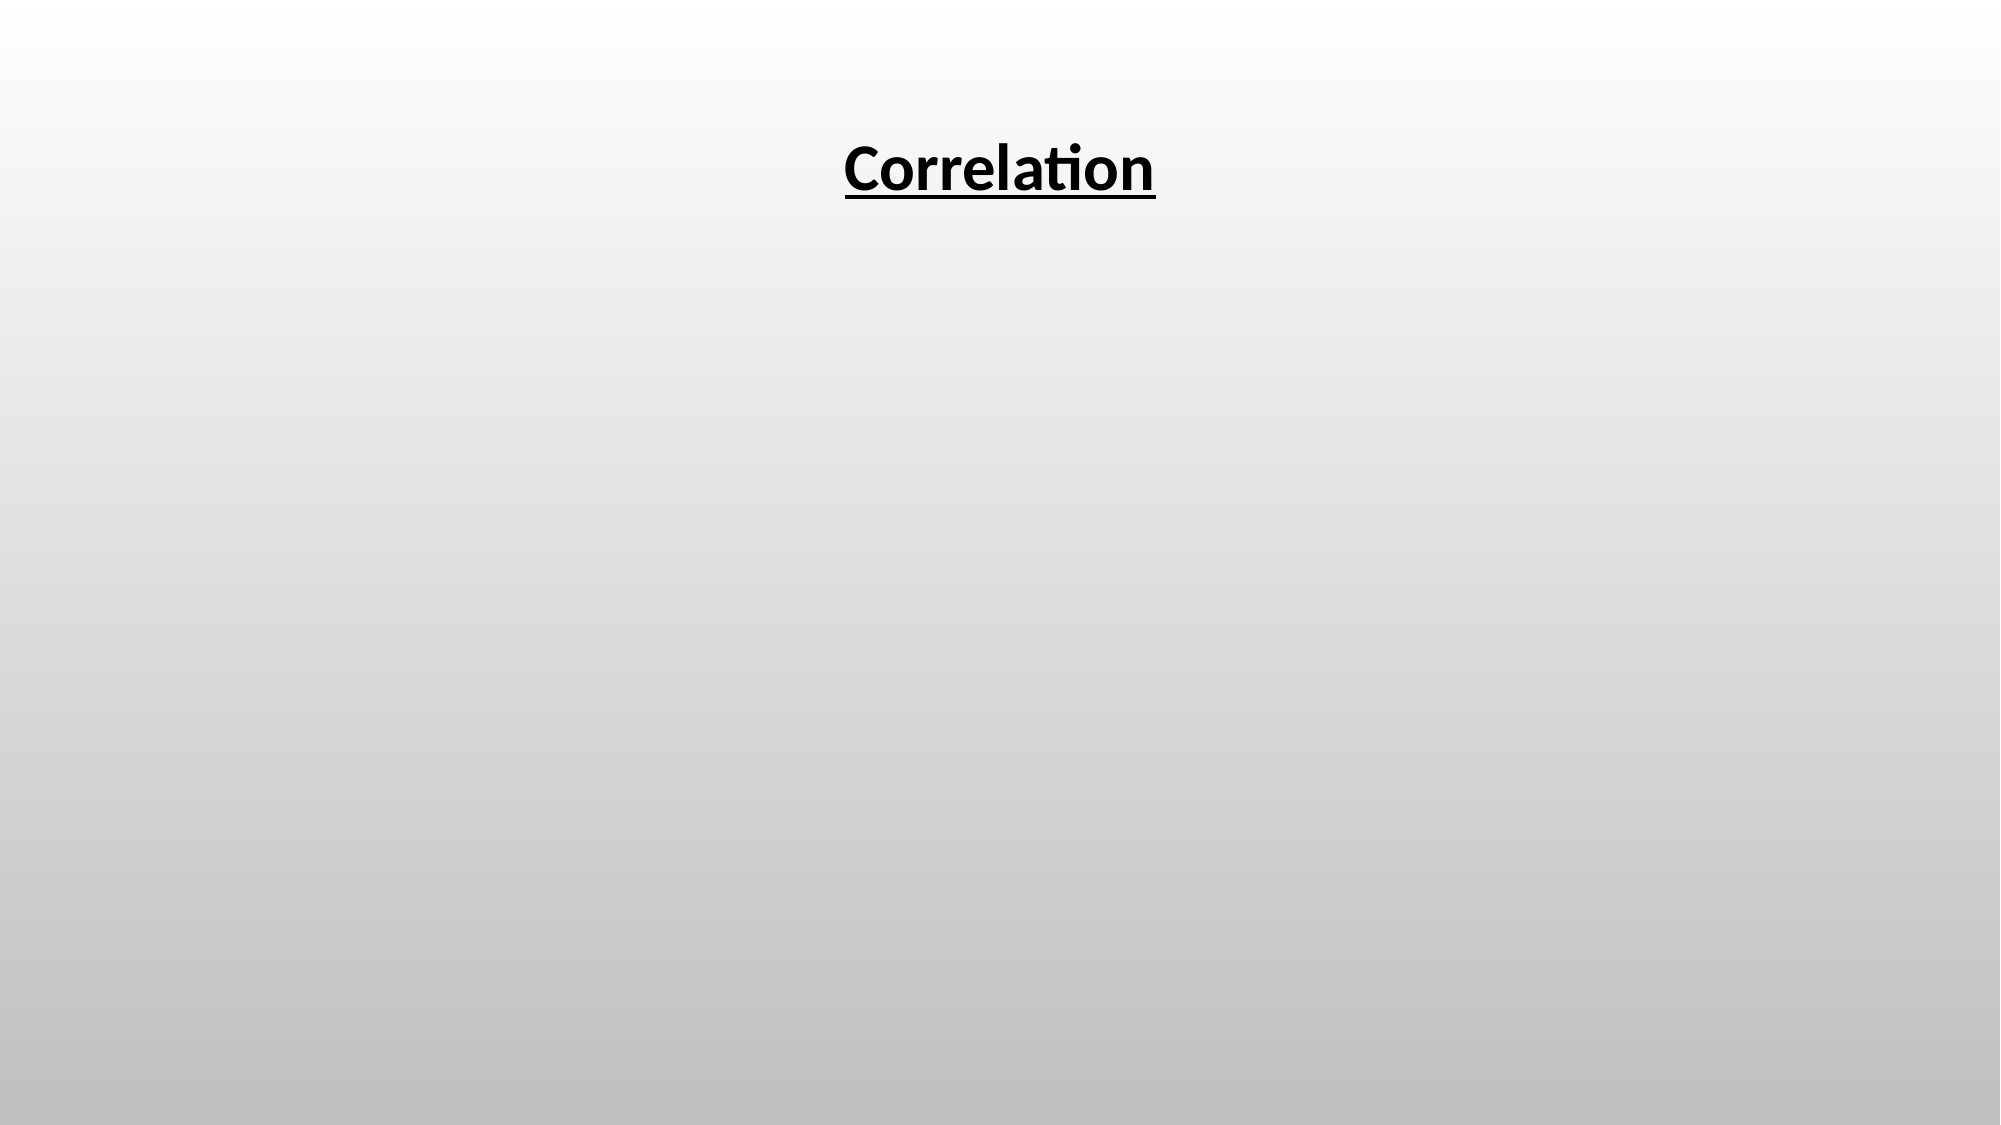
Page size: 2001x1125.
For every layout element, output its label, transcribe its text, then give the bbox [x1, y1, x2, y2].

title Correlation [137, 59, 1863, 278]
